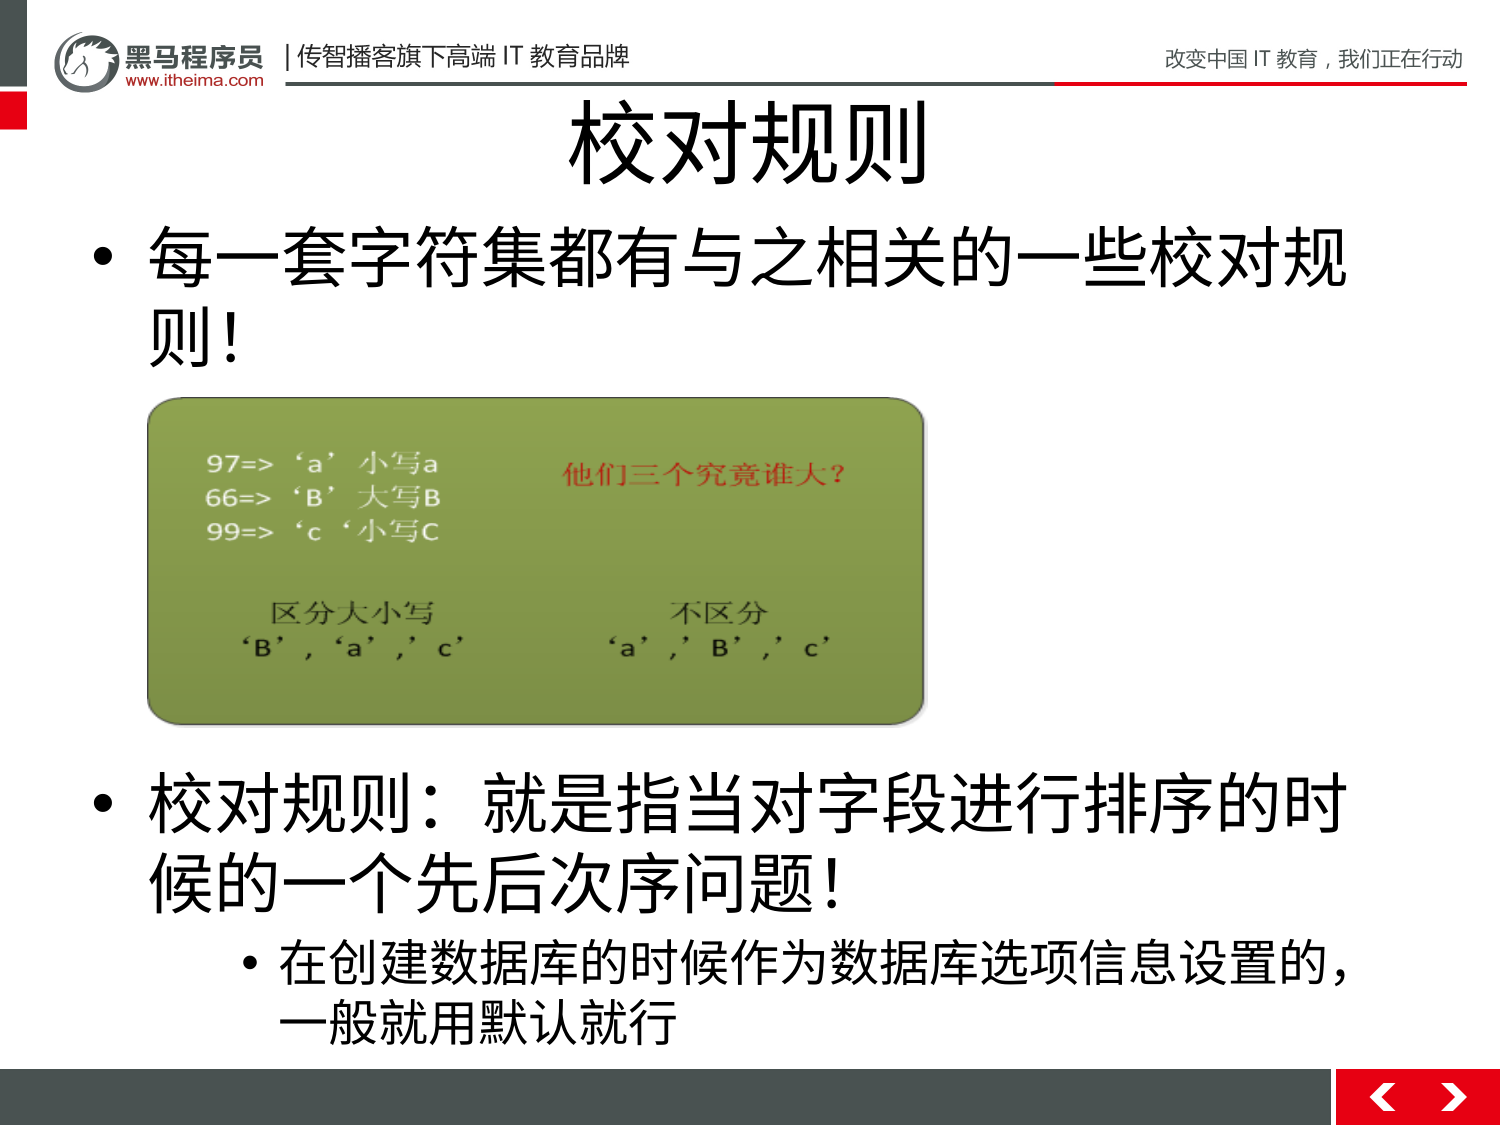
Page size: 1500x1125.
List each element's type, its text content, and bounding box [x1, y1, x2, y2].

list 每一套字符集都有与之相关的一些校对规则！ 校对规则：就是指当对字段进行排序的时候的一个先后次序问题！ 在创建数据库的时候作为数据库选项信息设置的，一般就用默认就行 [76, 208, 1427, 951]
title 校对规则 [75, 78, 1425, 266]
picture [0, 0, 1500, 1125]
